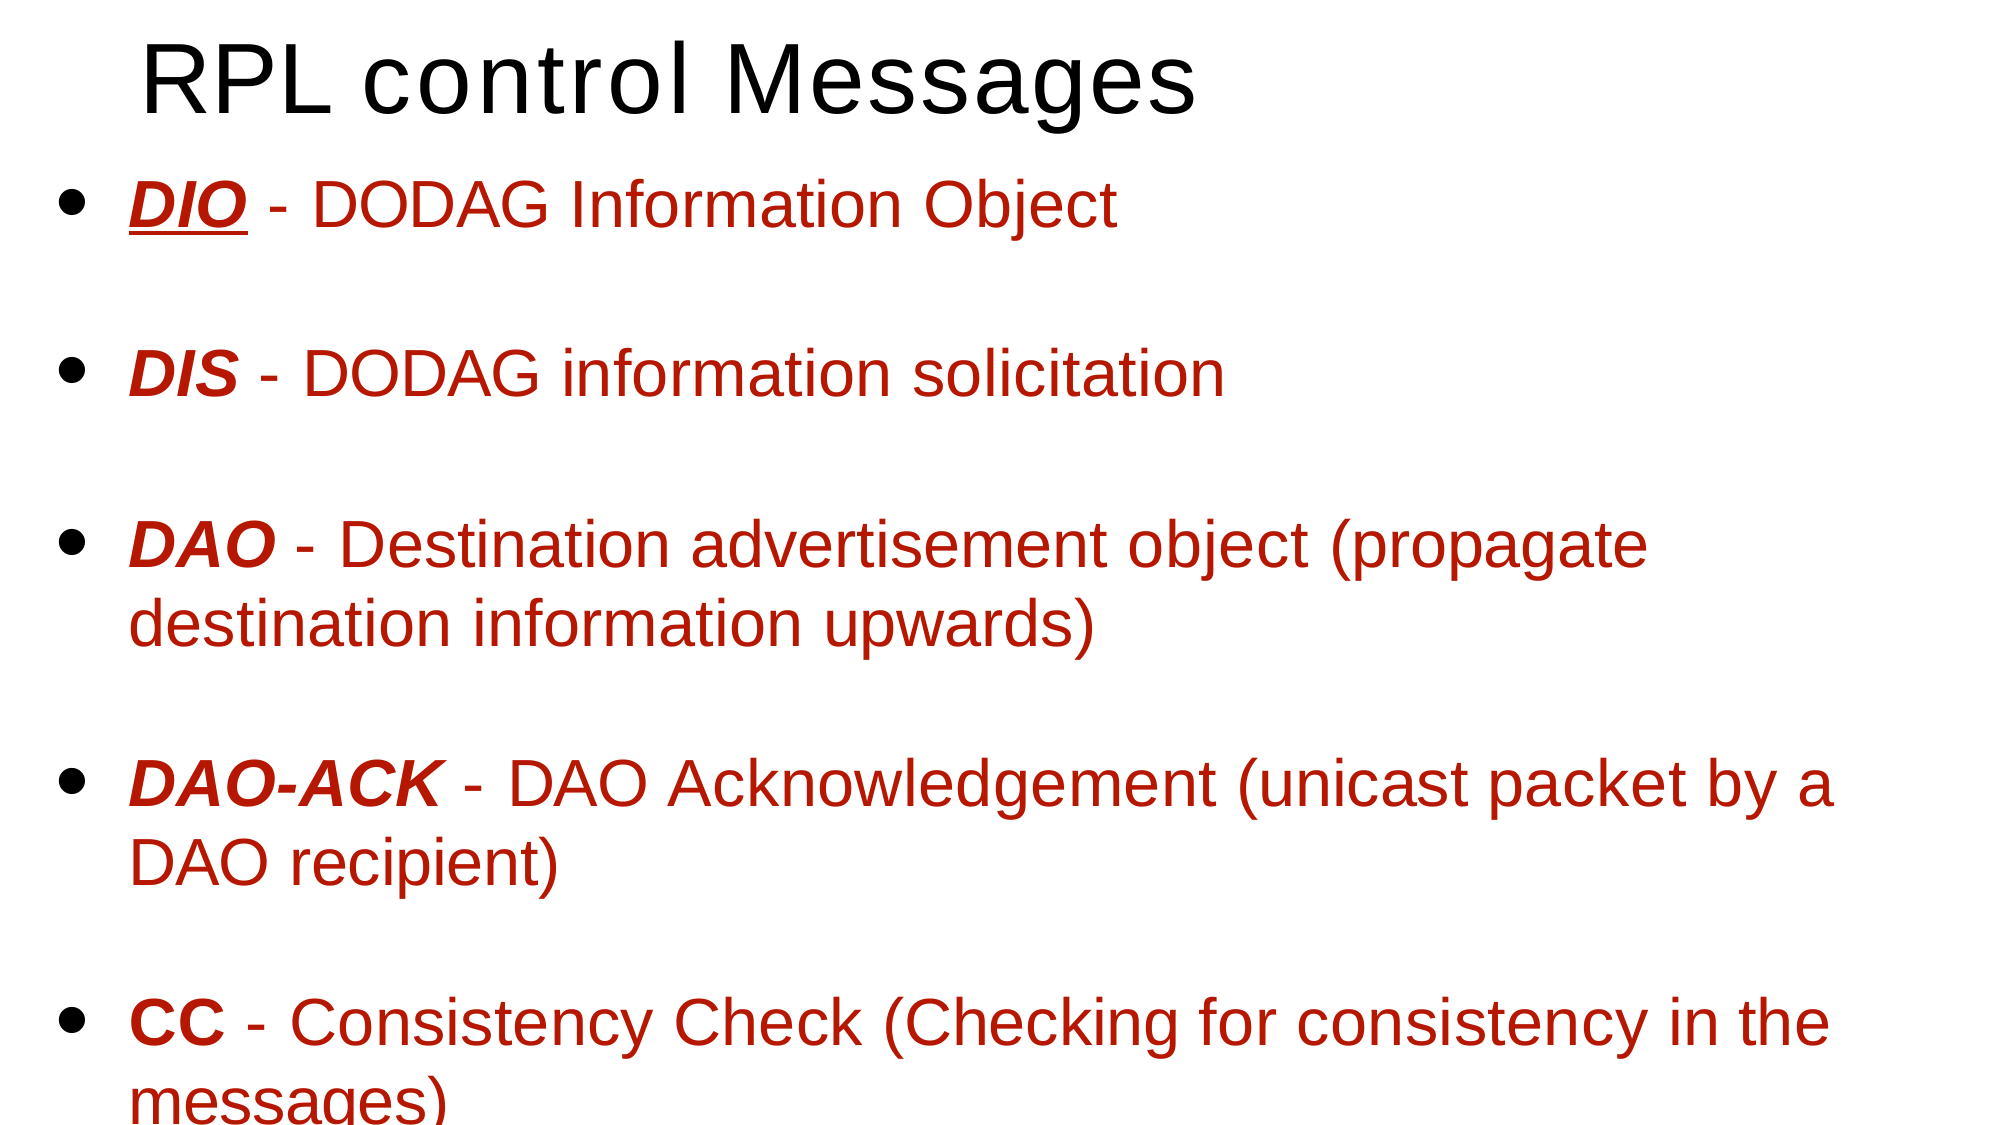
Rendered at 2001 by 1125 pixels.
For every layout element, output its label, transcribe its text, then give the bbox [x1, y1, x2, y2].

text_box DIO - DODAG Information Object DIS - DODAG information solicitation DAO - Destination advertisement object (propagate destination information upwards) DAO-ACK - DAO Acknowledgement (unicast packet by a DAO recipient) CC - Consistency Check (Checking for consistency in the messages) [47, 118, 1985, 1125]
text_box RPL control Messages [136, 11, 1772, 118]
